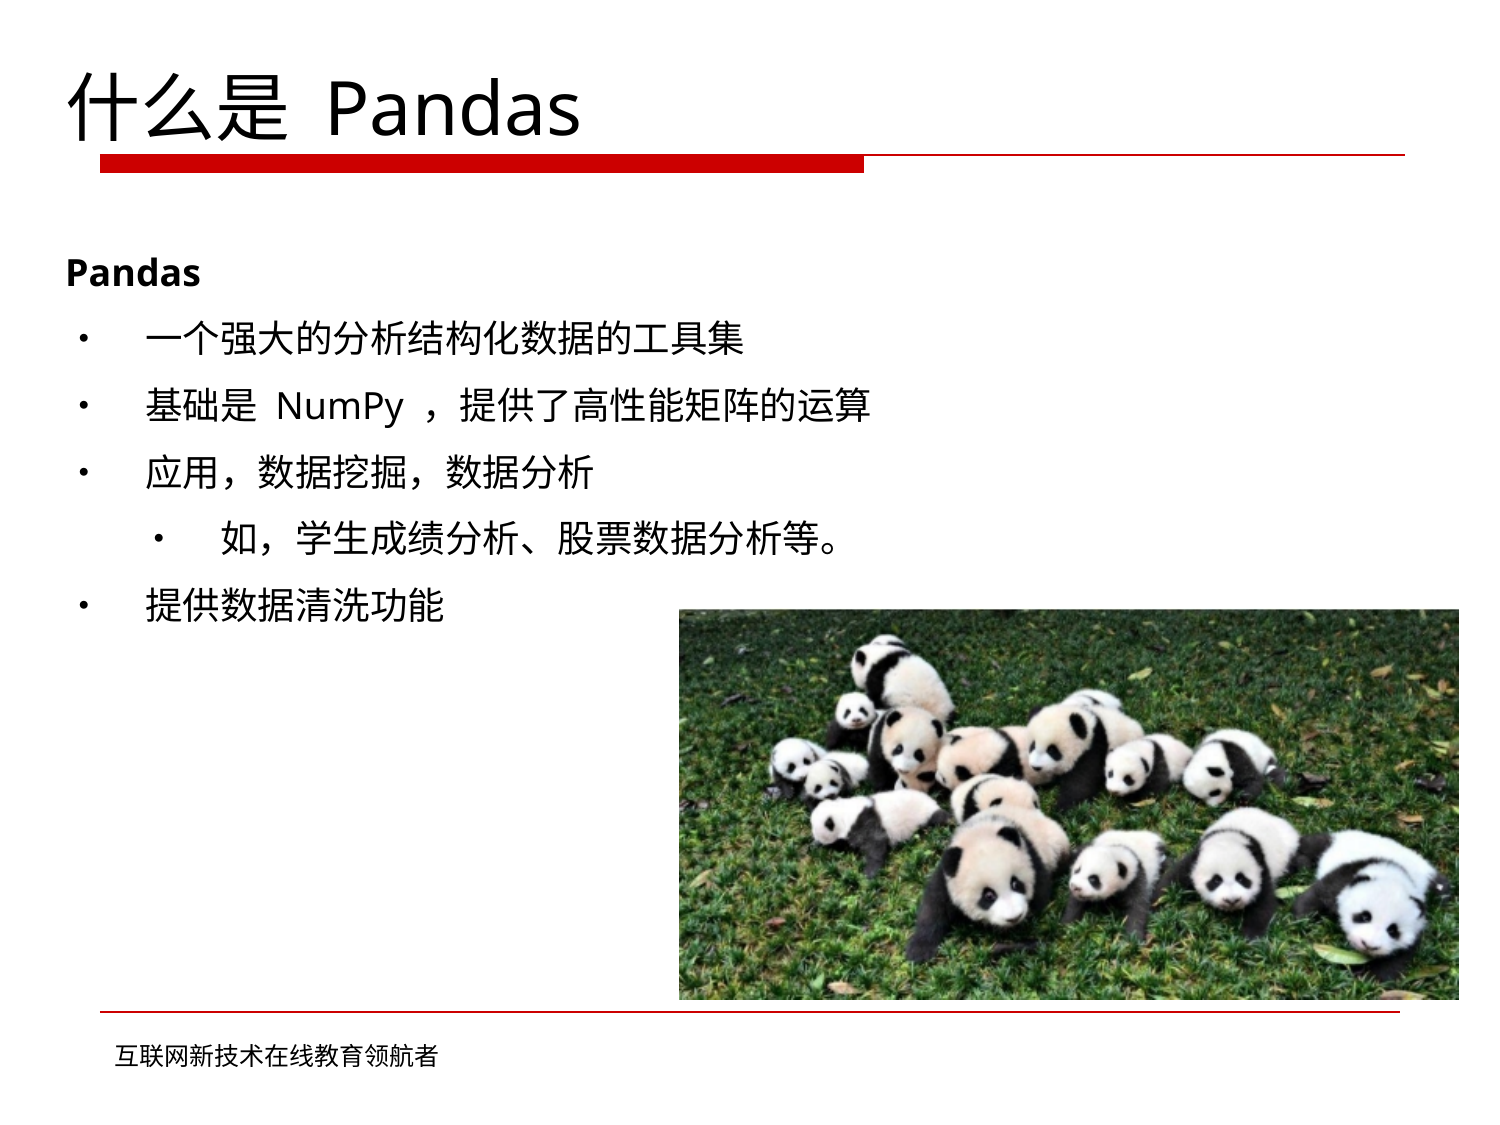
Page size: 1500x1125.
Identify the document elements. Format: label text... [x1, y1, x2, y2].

text_box 互联网新技术在线教育领航者 [114, 1047, 440, 1079]
picture [678, 608, 1459, 1001]
text_box 什么是 Pandas Pandas • 一个强大的分析结构化数据的工具集 • 基础是 NumPy ，提供了高性能矩阵的运算 • 应用，数据挖掘，数据分析 • 如，学生成绩分析、股票数据分析等。 • 提供数据清洗功能 [64, 52, 873, 635]
